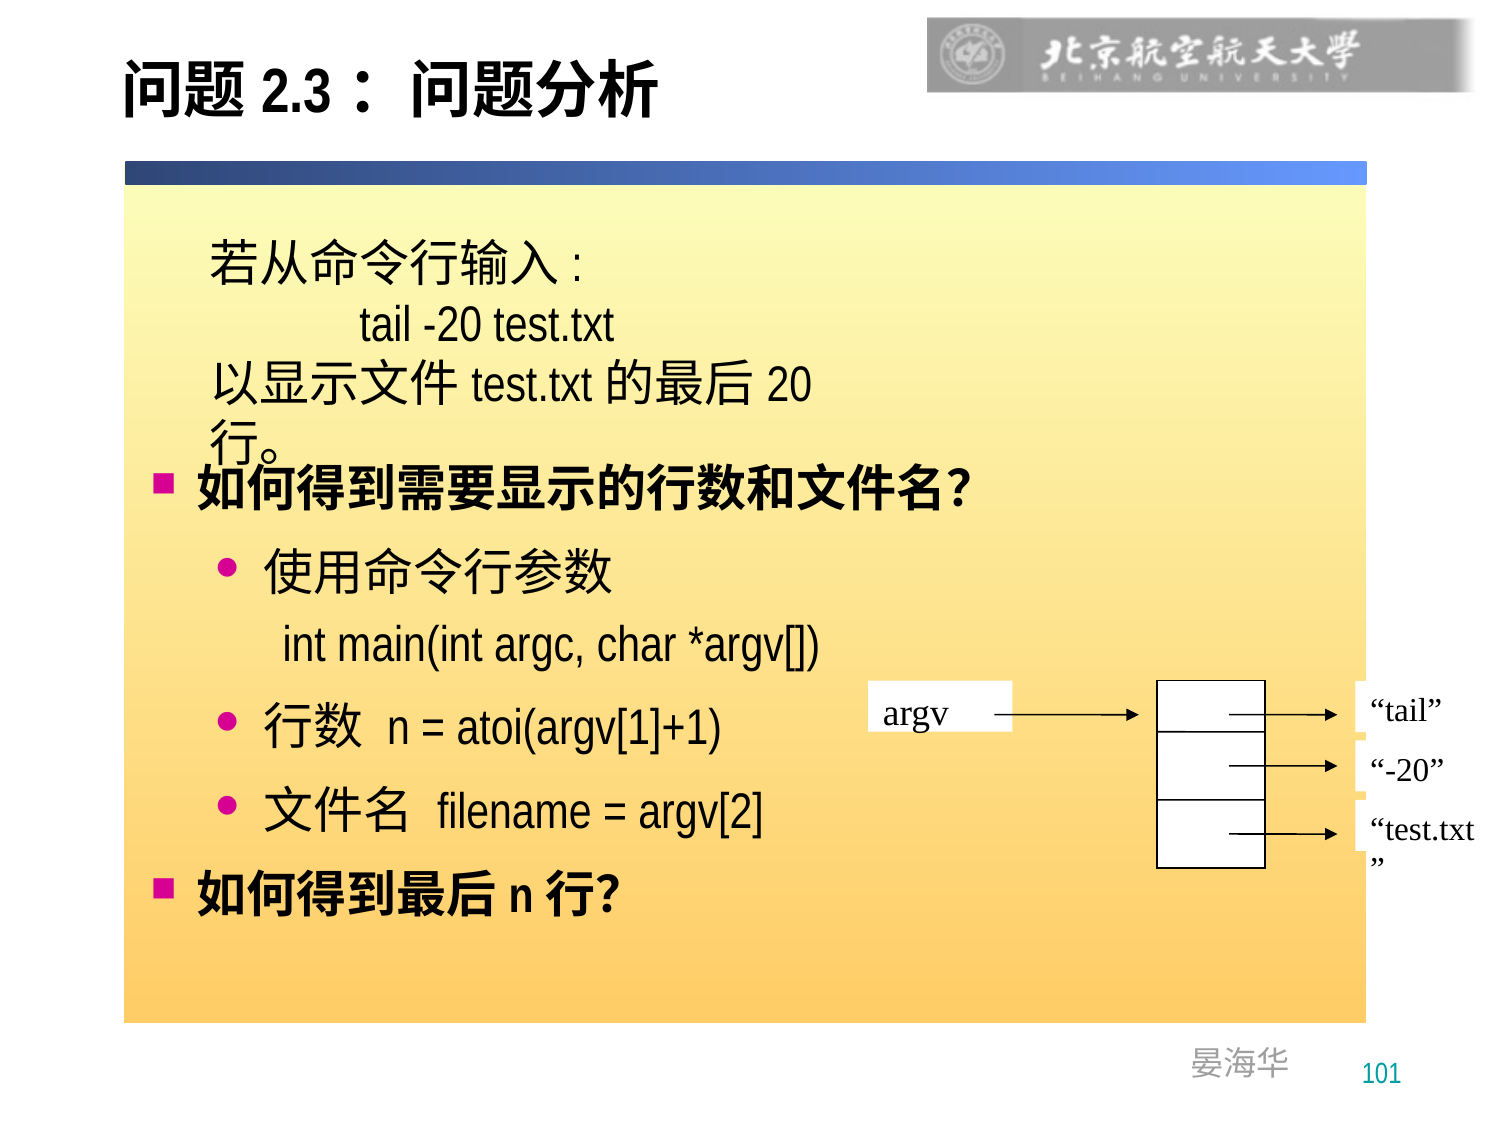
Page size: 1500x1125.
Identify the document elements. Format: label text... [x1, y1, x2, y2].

slide_number 101 [1103, 1021, 1417, 1098]
picture [927, 0, 1500, 102]
text_box 若从命令行输入: tail -20 test.txt 以显示文件test.txt的最后20行。 [194, 224, 845, 479]
list 如何得到需要显示的行数和文件名？ 使用命令行参数 int main(int argc, char *argv[]) 行数 n = atoi(argv[1]+1) 文件名 filename = argv[2] 如何得到最后n行？ [135, 455, 1302, 998]
title 问题2.3：问题分析 [105, 25, 1450, 164]
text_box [867, 680, 1500, 869]
